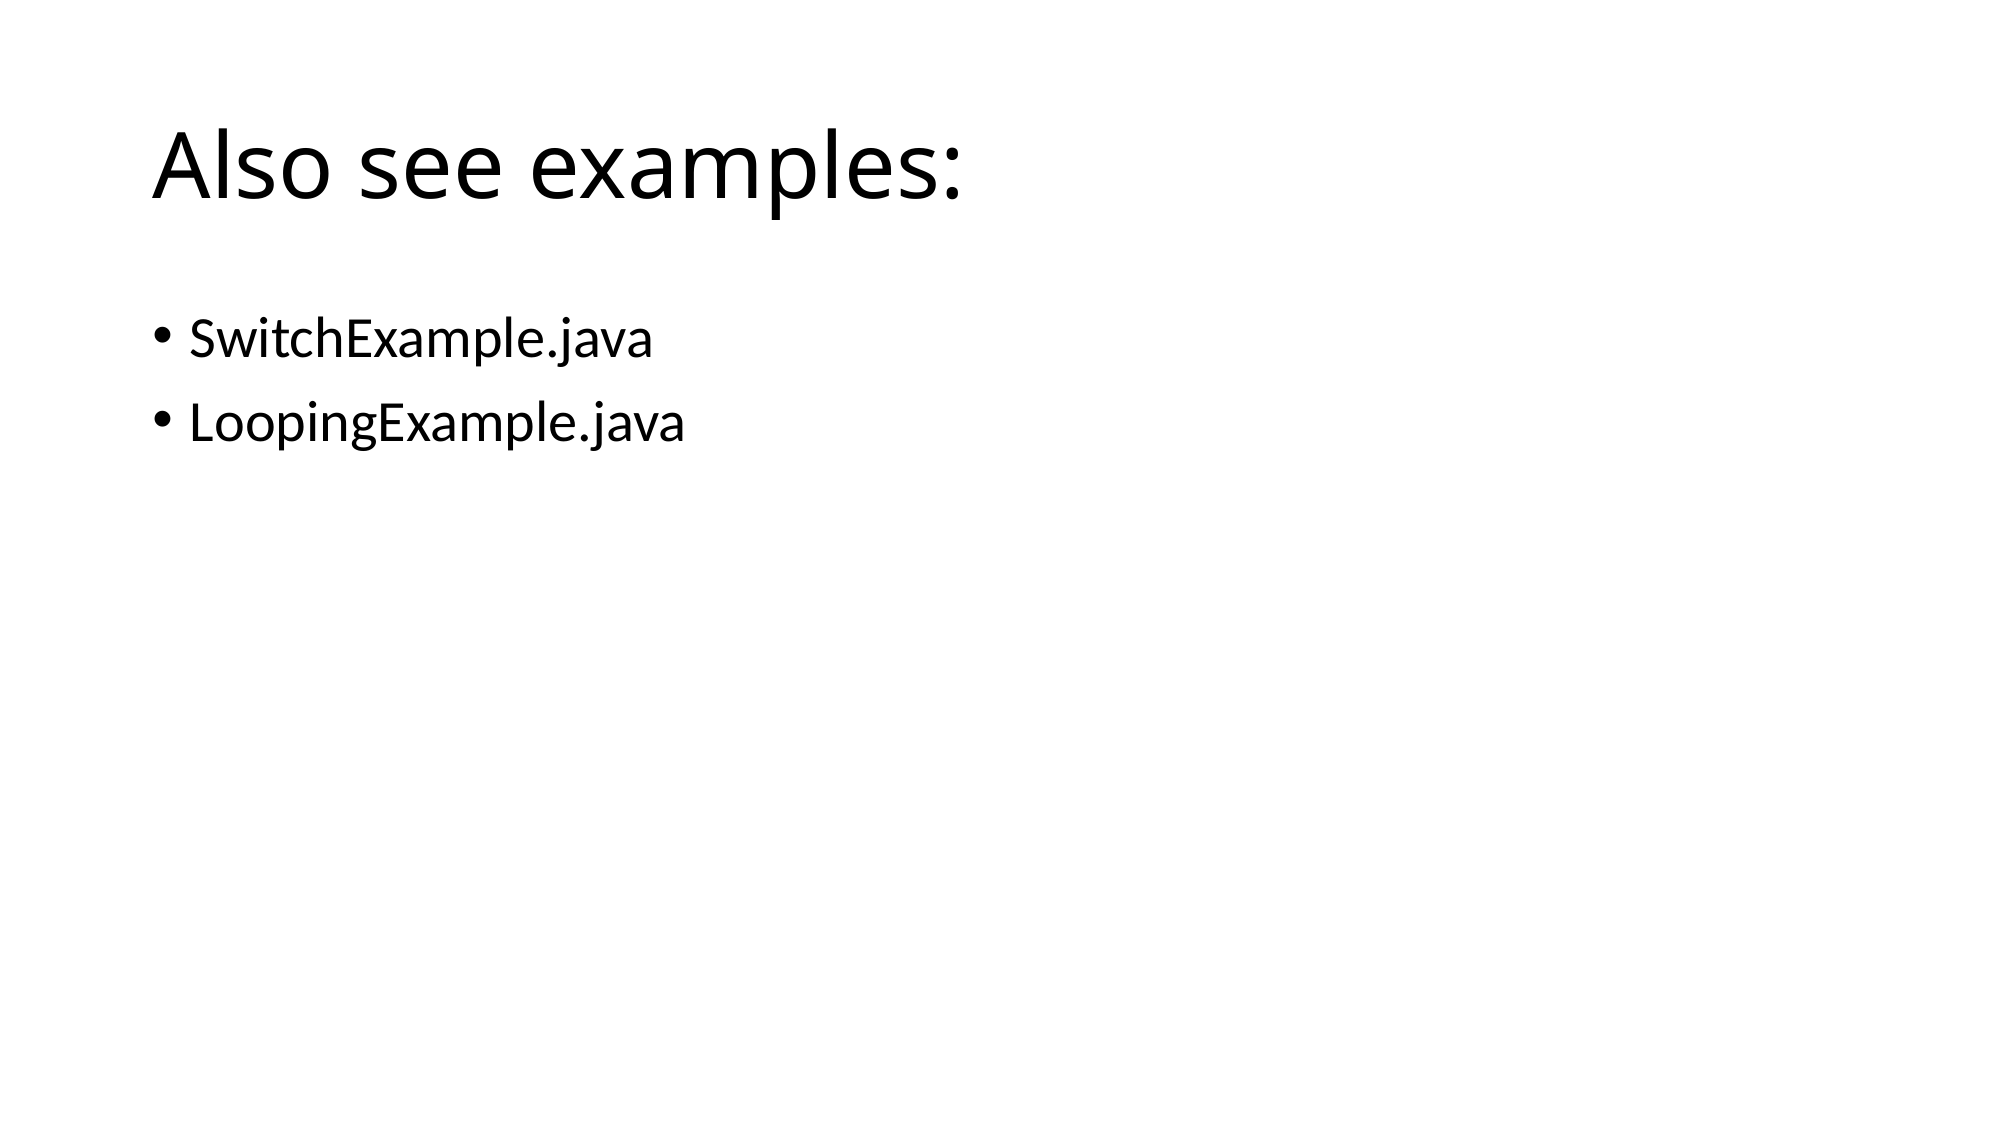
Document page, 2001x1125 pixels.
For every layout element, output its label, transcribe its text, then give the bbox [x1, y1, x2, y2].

title Also see examples: [137, 59, 1863, 278]
list SwitchExample.java LoopingExample.java [137, 299, 1863, 1014]
